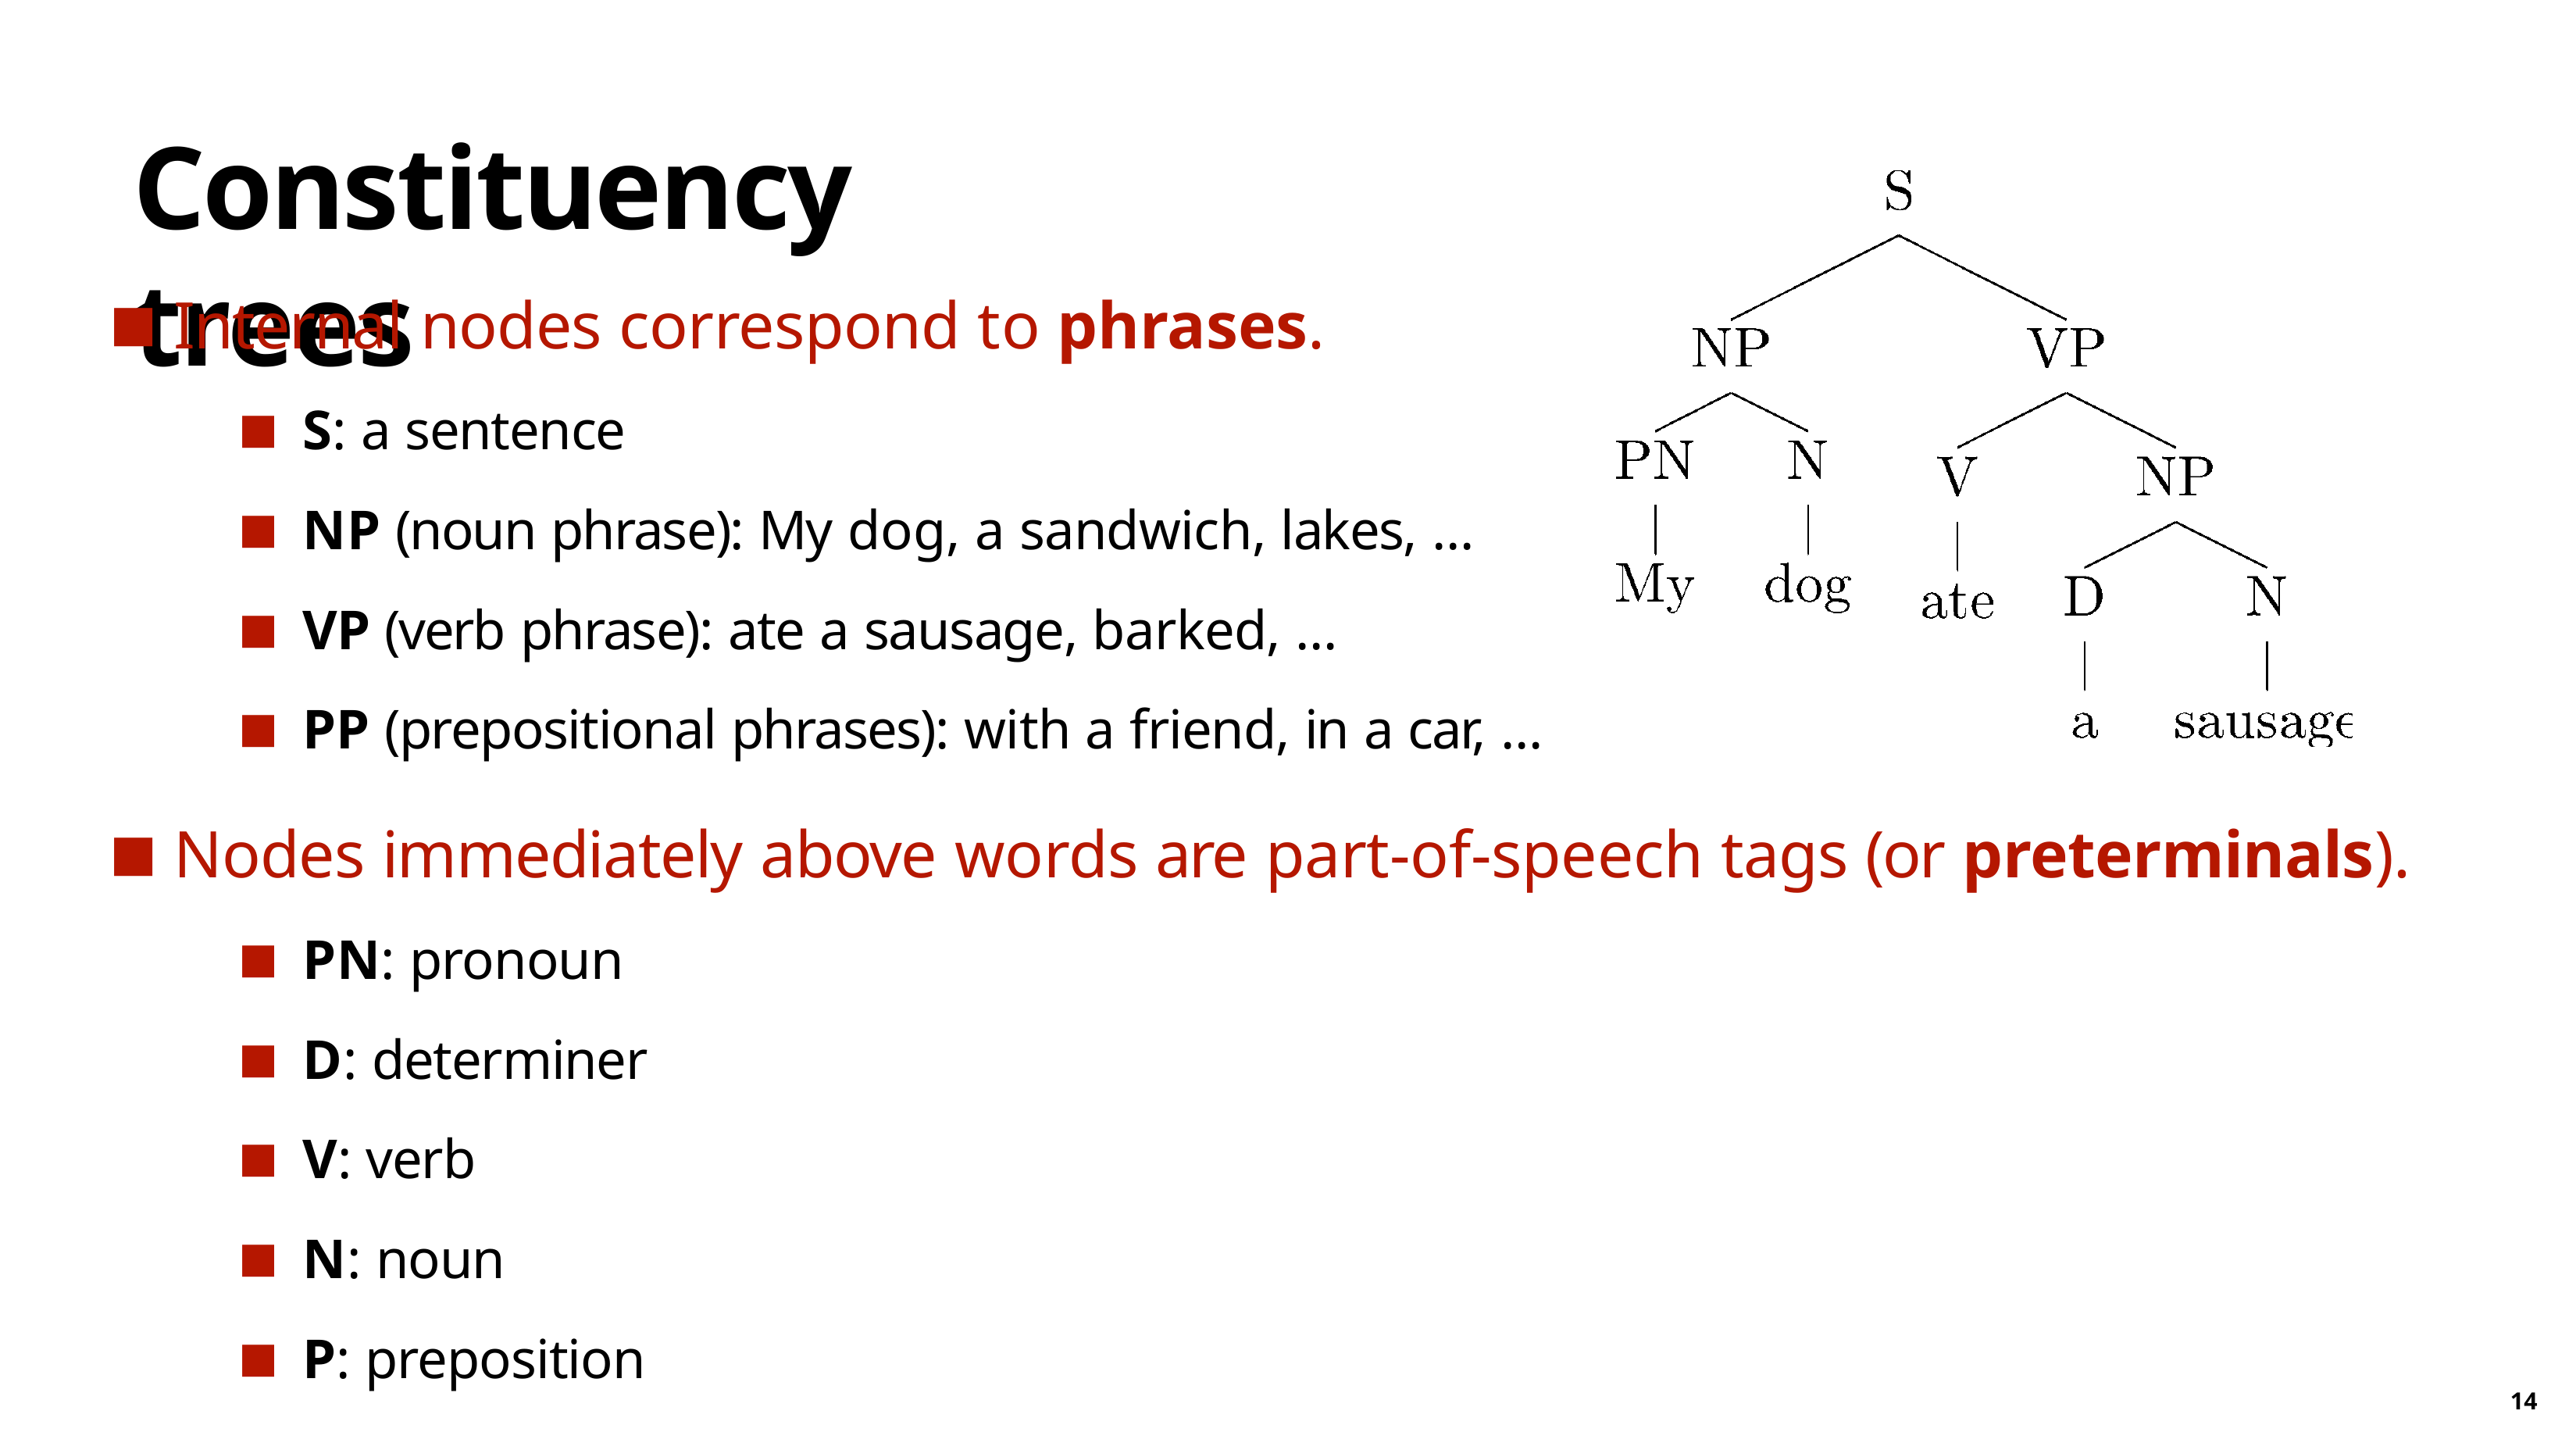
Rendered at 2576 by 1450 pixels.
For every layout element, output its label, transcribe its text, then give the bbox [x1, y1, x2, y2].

slide_number 14 [2505, 1384, 2544, 1450]
picture [1614, 170, 2353, 747]
title Constituency trees [130, 113, 1119, 260]
text_box Internal nodes correspond to phrases. S: a sentence NP (noun phrase): My dog, a sandwich, lakes, … VP (verb phrase): ate a sausage, barked, … PP (prepositional phrases): with a friend, in a car, … Nodes immediately above words are part-of-speech tags (or preterminals). PN: pronoun D: determiner V: verb N: noun P: preposition [108, 260, 2411, 1389]
